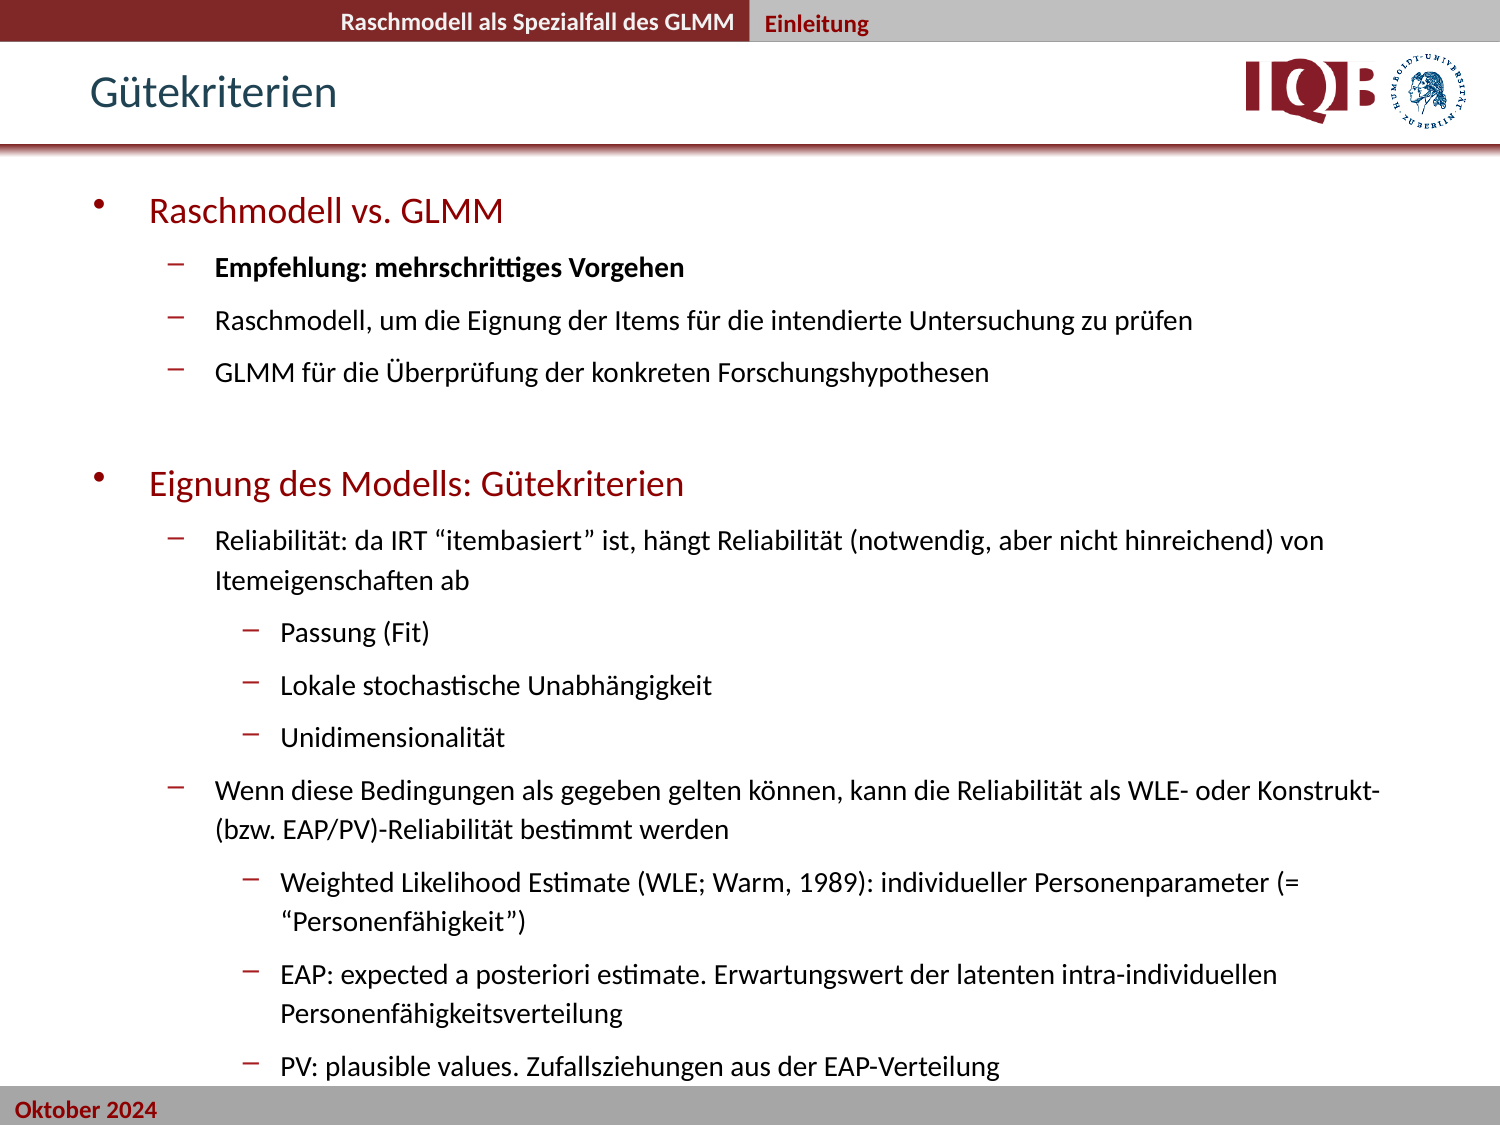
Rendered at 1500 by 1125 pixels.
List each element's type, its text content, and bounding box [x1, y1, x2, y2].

title Gütekriterien [75, 54, 1282, 126]
text_box Raschmodell vs. GLMM Empfehlung: mehrschrittiges Vorgehen Raschmodell, um die Eignung der Items für die intendierte Untersuchung zu prüfen GLMM für die Überprüfung der konkreten Forschungshypothesen Eignung des Modells: Gütekriterien Reliabilität: da IRT “itembasiert” ist, hängt Reliabilität (notwendig, aber nicht hinreichend) von Itemeigenschaften ab Passung (Fit) Lokale stochastische Unabhängigkeit Unidimensionalität Wenn diese Bedingungen als gegeben gelten können, kann die Reliabilität als WLE- oder Konstrukt- (bzw. EAP/PV)-Reliabilität bestimmt werden Weighted Likelihood Estimate (WLE; Warm, 1989): individueller Personenparameter (= “Personenfähigkeit”) EAP: expected a posteriori estimate. Erwartungswert der latenten intra-individuellen Personenfähigkeitsverteilung PV: plausible values. Zufallsziehungen aus der EAP-Verteilung [78, 172, 1461, 542]
picture [1387, 58, 1468, 132]
text_box Raschmodell vs. GLMM Empfehlung: mehrschrittiges Vorgehen Raschmodell, um die Eignung der Items für die intendierte Untersuchung zu prüfen GLMM für die Überprüfung der konkreten Forschungshypothesen Eignung des Modells: Gütekriterien Reliabilität: da IRT “itembasiert” ist, hängt Reliabilität (notwendig, aber nicht hinreichend) von Itemeigenschaften ab Passung (Fit) Lokale stochastische Unabhängigkeit Unidimensionalität Wenn diese Bedingungen als gegeben gelten können, kann die Reliabilität als WLE- oder Konstrukt- (bzw. EAP/PV)-Reliabilität bestimmt werden Weighted Likelihood Estimate (WLE; Warm, 1989): individueller Personenparameter (= “Personenfähigkeit”) EAP: expected a posteriori estimate. Erwartungswert der latenten intra-individuellen Personenfähigkeitsverteilung PV: plausible values. Zufallsziehungen aus der EAP-Verteilung [78, 544, 1461, 1071]
picture [1282, 58, 1375, 124]
text_box Einleitung [749, 1, 1500, 58]
